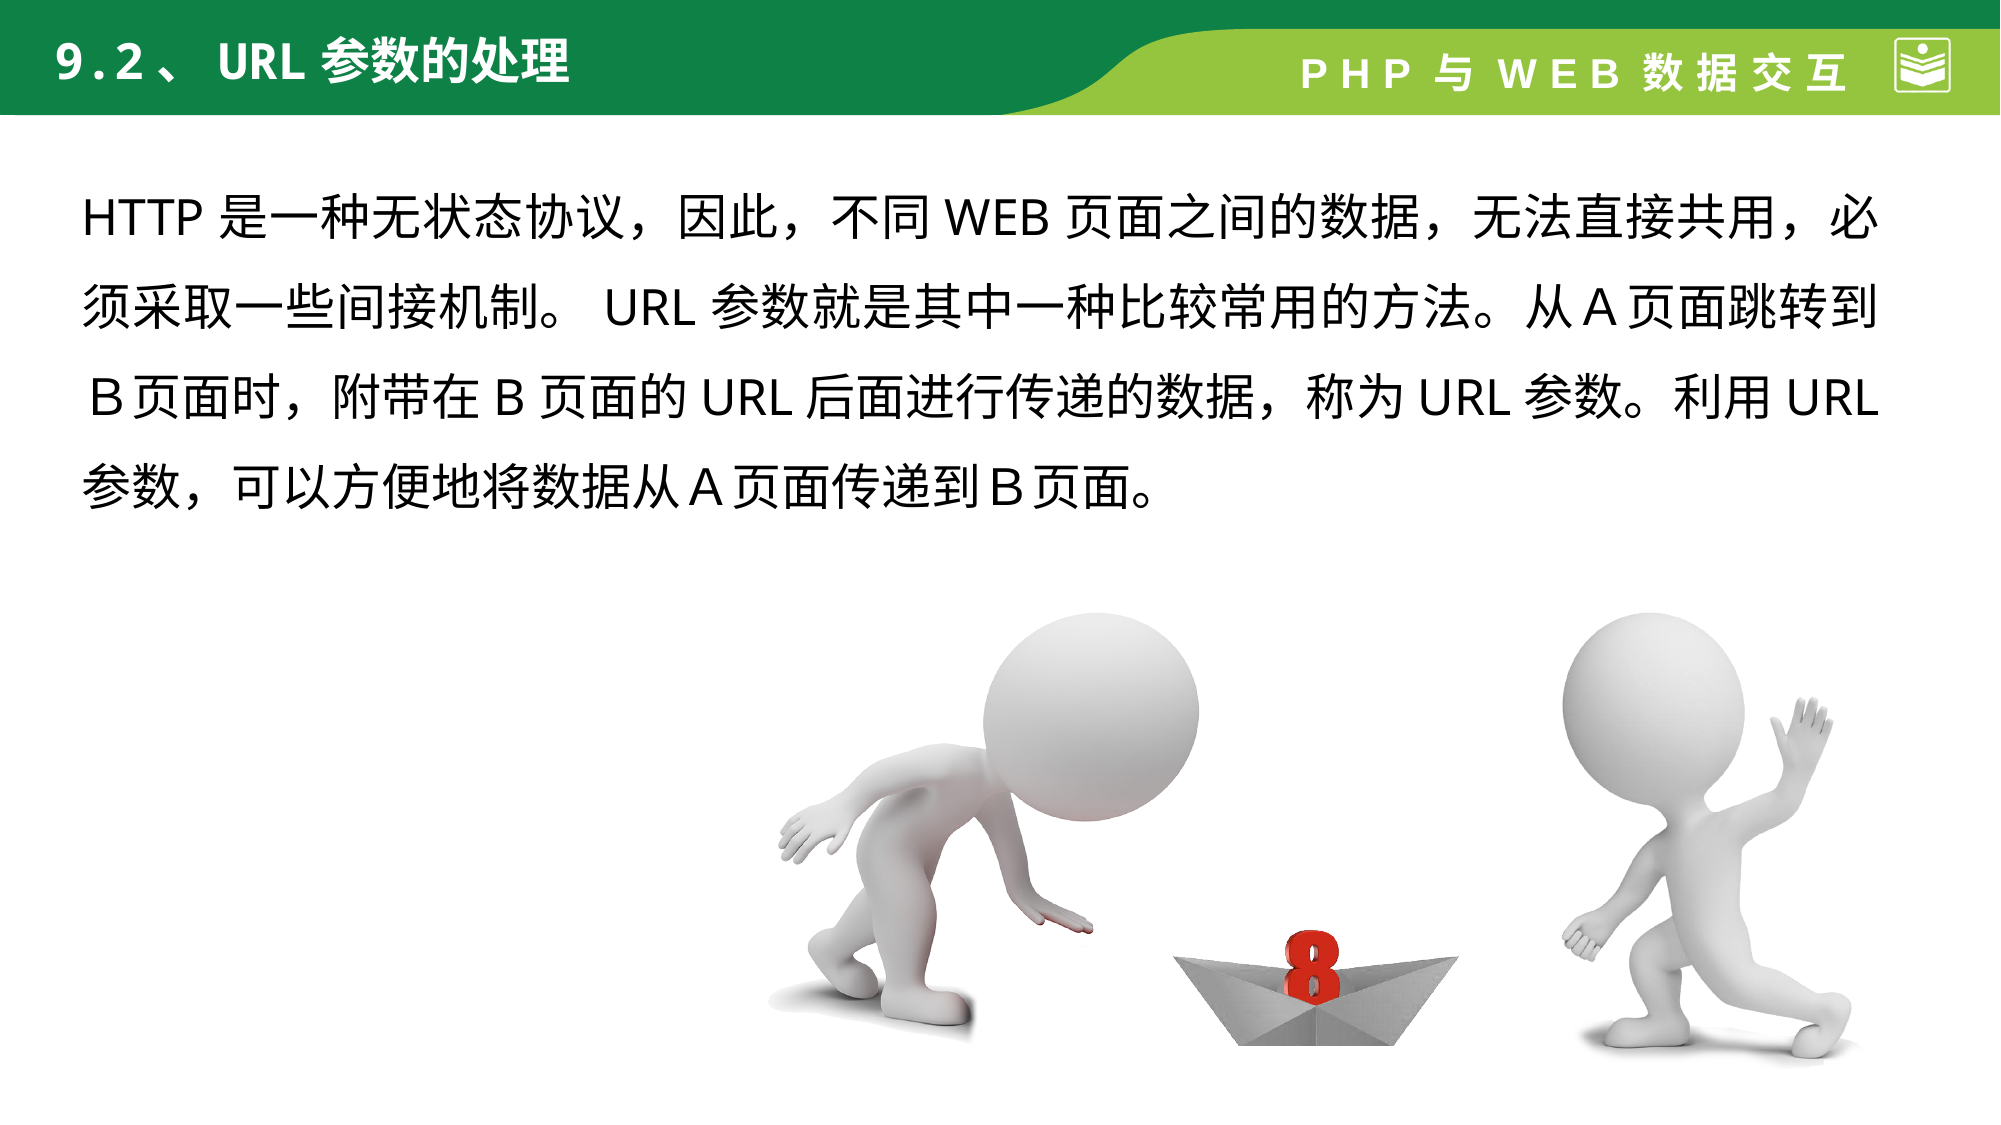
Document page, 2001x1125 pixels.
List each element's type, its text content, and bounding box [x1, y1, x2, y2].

text_box HTTP是一种无状态协议，因此，不同WEB页面之间的数据，无法直接共用，必须采取一些间接机制。URL参数就是其中一种比较常用的方法。从Ａ页面跳转到Ｂ页面时，附带在B页面的URL后面进行传递的数据，称为URL参数。利用URL参数，可以方便地将数据从Ａ页面传递到Ｂ页面。 [66, 148, 1895, 524]
picture [768, 512, 1863, 1070]
text_box 9.2、URL参数的处理 [39, 21, 693, 97]
text_box [999, 28, 2000, 116]
text_box [0, 0, 2000, 116]
text_box PHP与WEB数据交互 [1285, 39, 1863, 104]
picture [1893, 37, 1951, 93]
